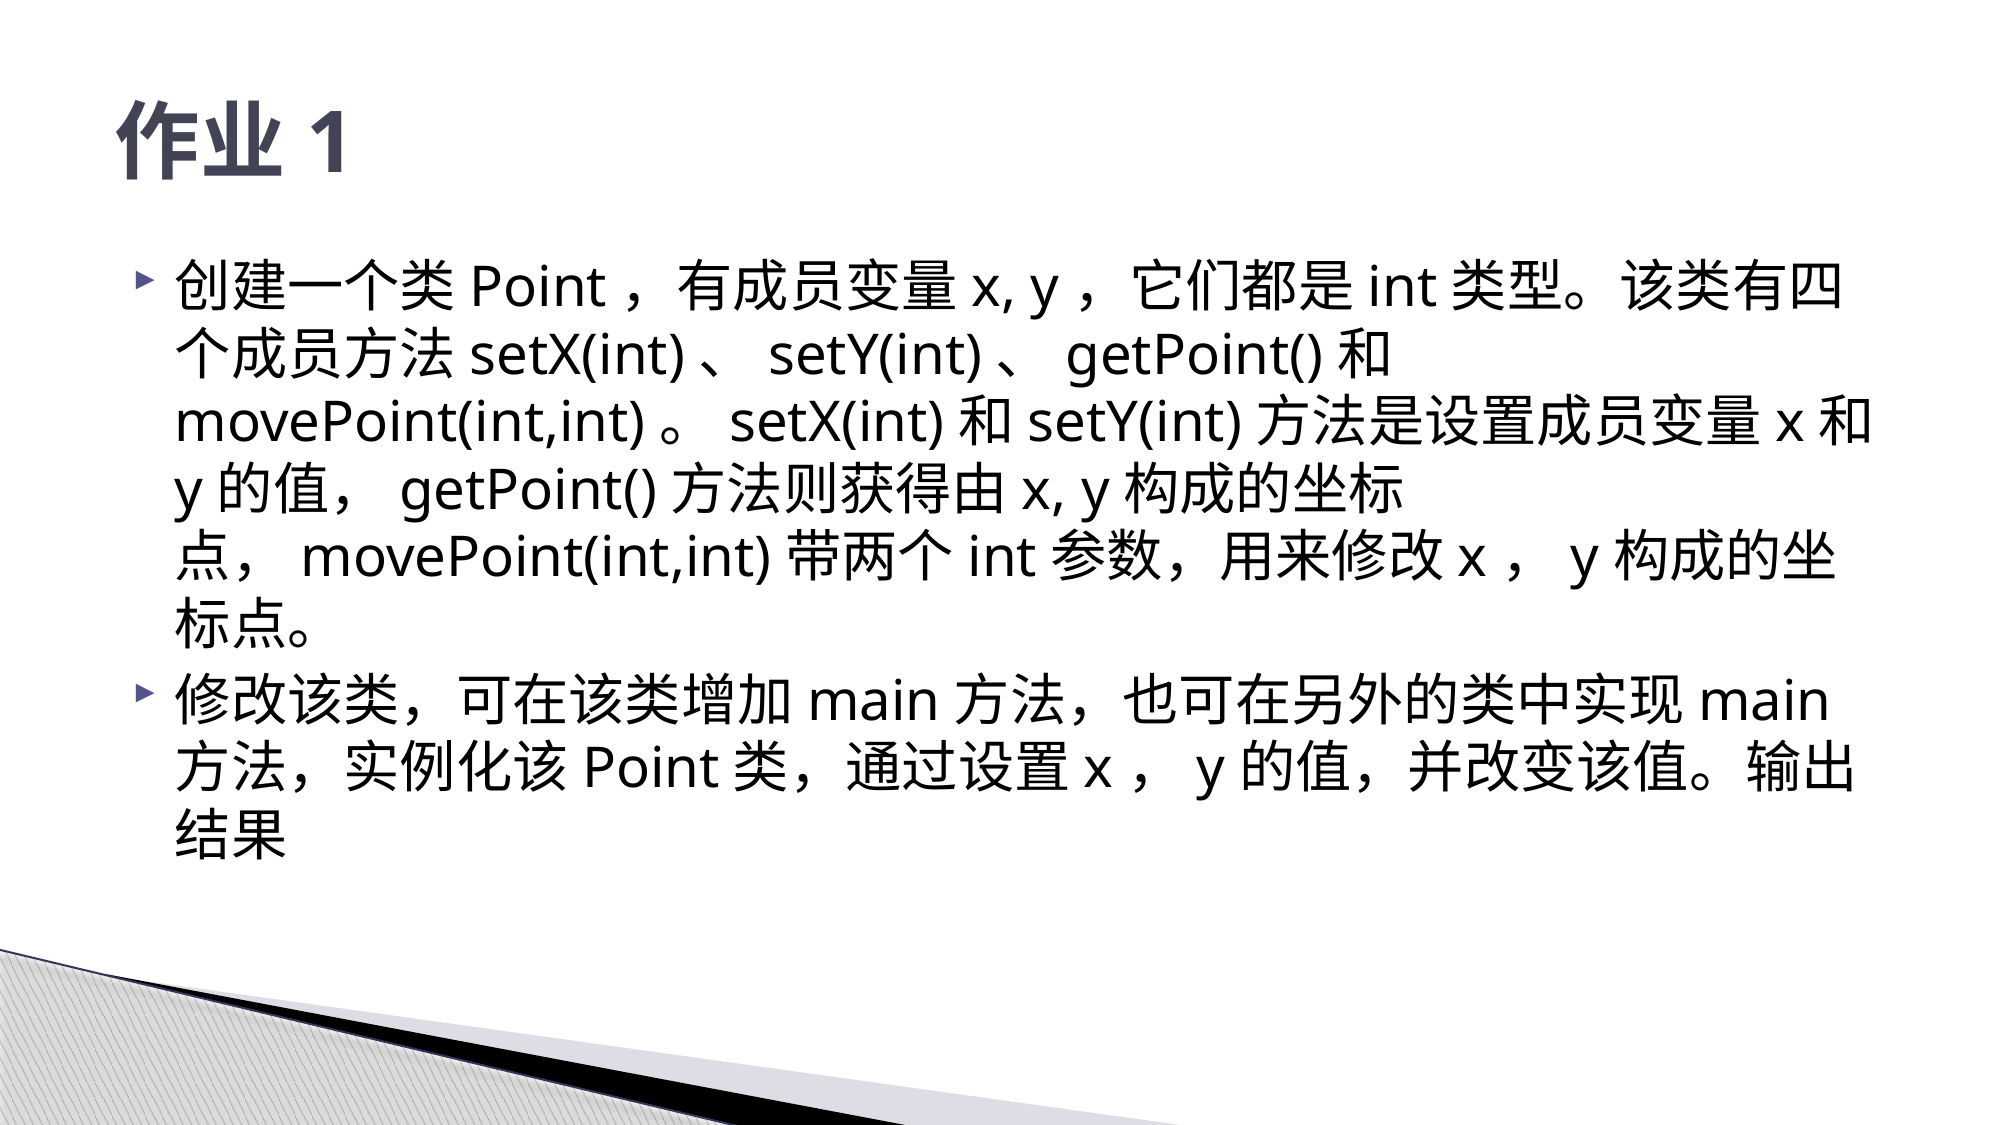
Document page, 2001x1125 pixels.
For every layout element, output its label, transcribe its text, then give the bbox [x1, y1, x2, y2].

title 作业1 [99, 45, 1900, 233]
list 创建一个类Point，有成员变量x, y，它们都是int类型。该类有四个成员方法setX(int)、setY(int)、getPoint()和movePoint(int,int)。setX(int)和setY(int)方法是设置成员变量x和y的值，getPoint()方法则获得由x, y构成的坐标点，movePoint(int,int)带两个int参数，用来修改x，y构成的坐标点。 修改该类，可在该类增加main方法，也可在另外的类中实现main方法，实例化该Point类，通过设置x，y的值，并改变该值。输出结果 [99, 243, 1900, 986]
